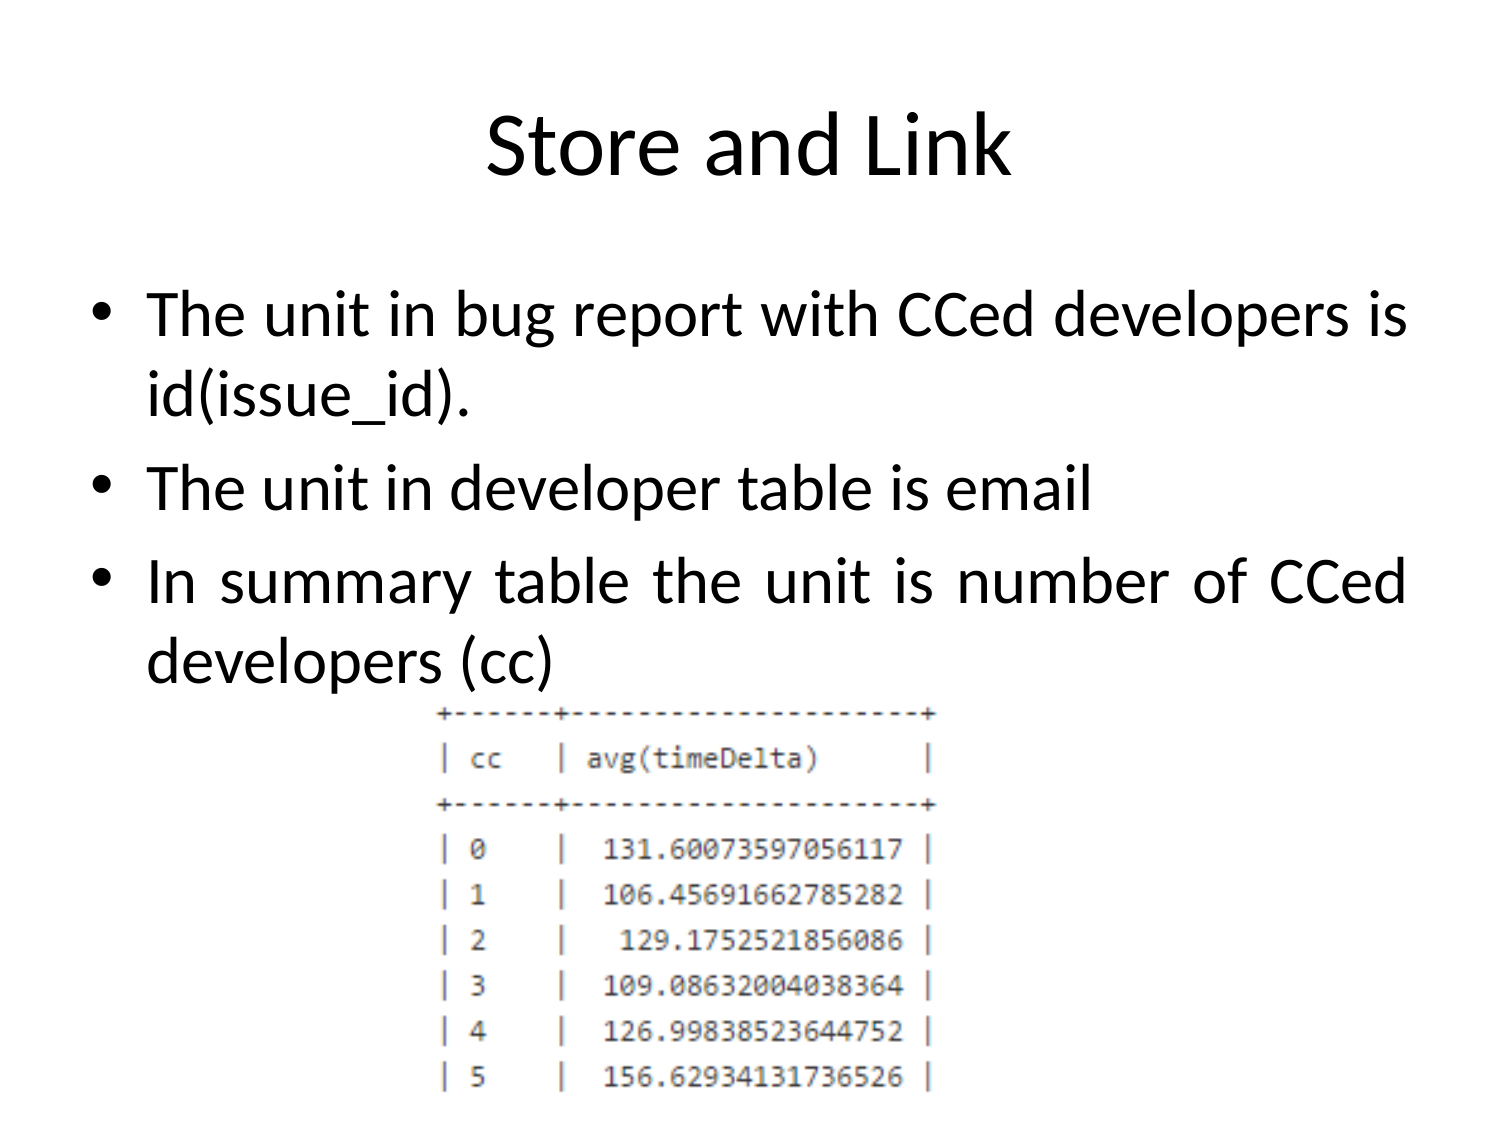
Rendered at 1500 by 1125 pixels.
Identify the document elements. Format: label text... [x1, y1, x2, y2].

title Store and Link [75, 45, 1425, 233]
list The unit in bug report with CCed developers is id(issue_id). The unit in developer table is email In summary table the unit is number of CCed developers (cc) [75, 262, 1425, 1005]
picture [419, 703, 1003, 1100]
